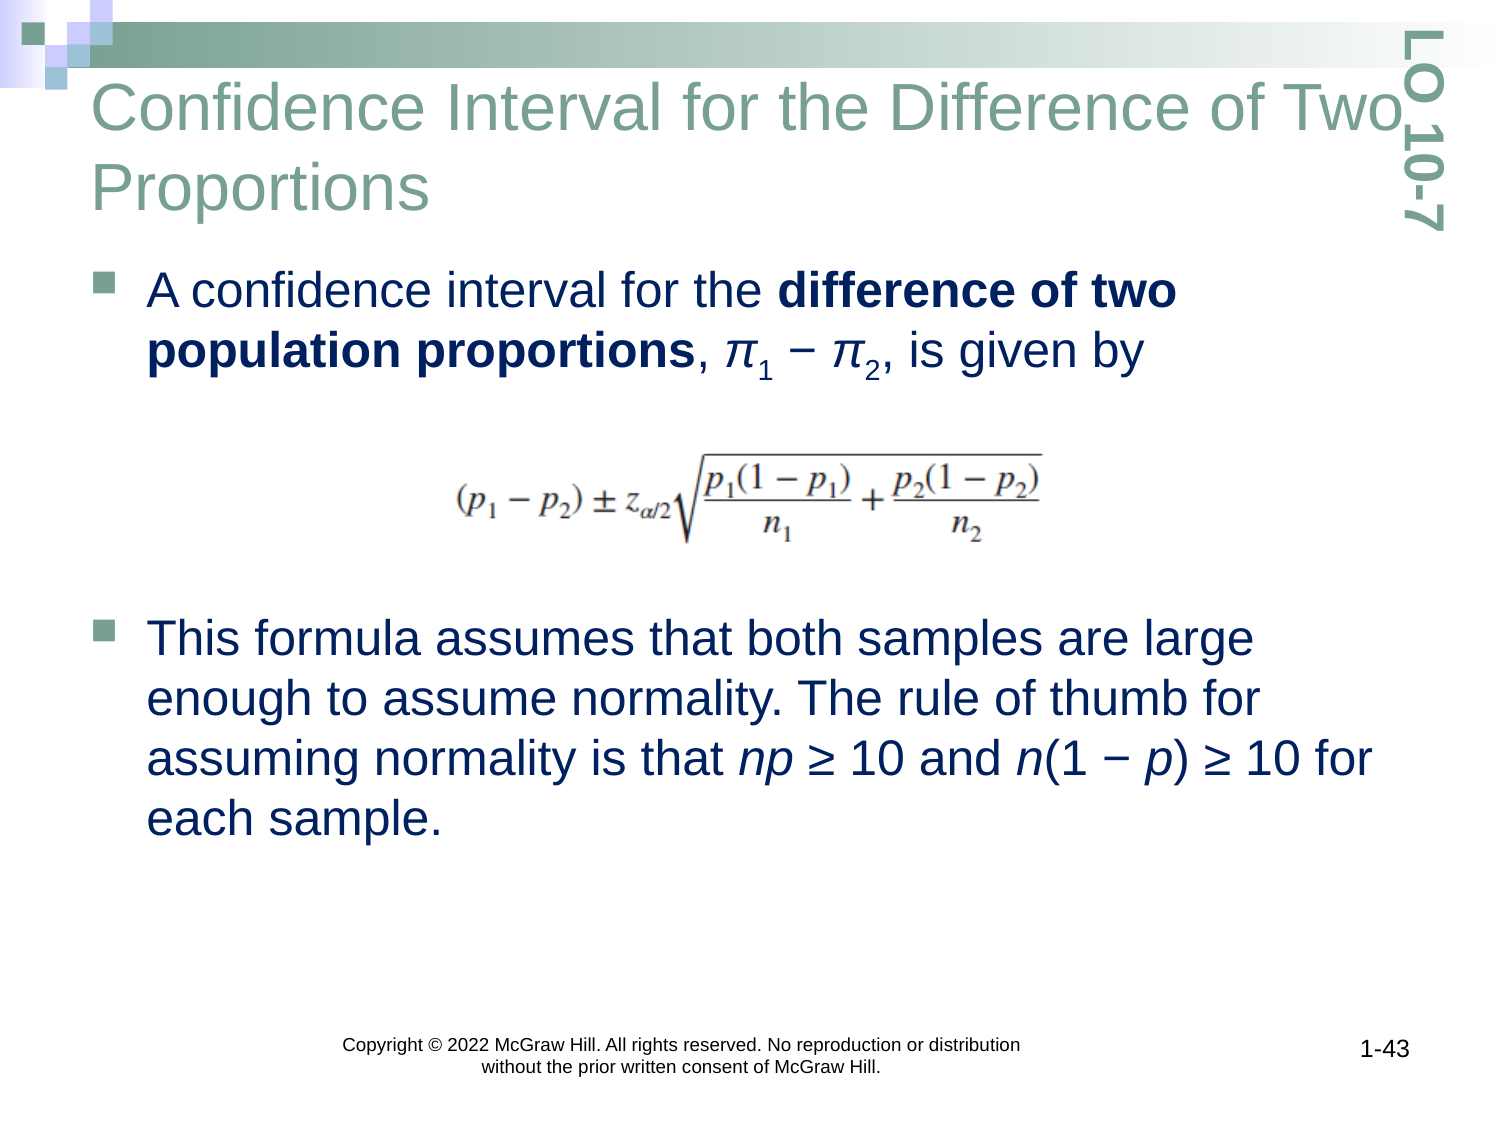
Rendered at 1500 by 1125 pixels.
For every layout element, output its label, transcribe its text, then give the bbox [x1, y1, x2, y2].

footer Copyright © 2022 McGraw Hill. All rights reserved. No reproduction or distribution without the prior written consent of McGraw Hill. [312, 1025, 1050, 1100]
slide_number 1-43 [1074, 1025, 1425, 1100]
list LO 10-7 [1381, 12, 1470, 288]
title Confidence Interval for the Difference of Two Proportions [74, 87, 1381, 201]
list A confidence interval for the difference of two population proportions, π1 − π2, is given by This formula assumes that both samples are large enough to assume normality. The rule of thumb for assuming normality is that np ≥ 10 and n(1 − p) ≥ 10 for each sample. [74, 249, 1426, 963]
picture [440, 437, 1060, 565]
